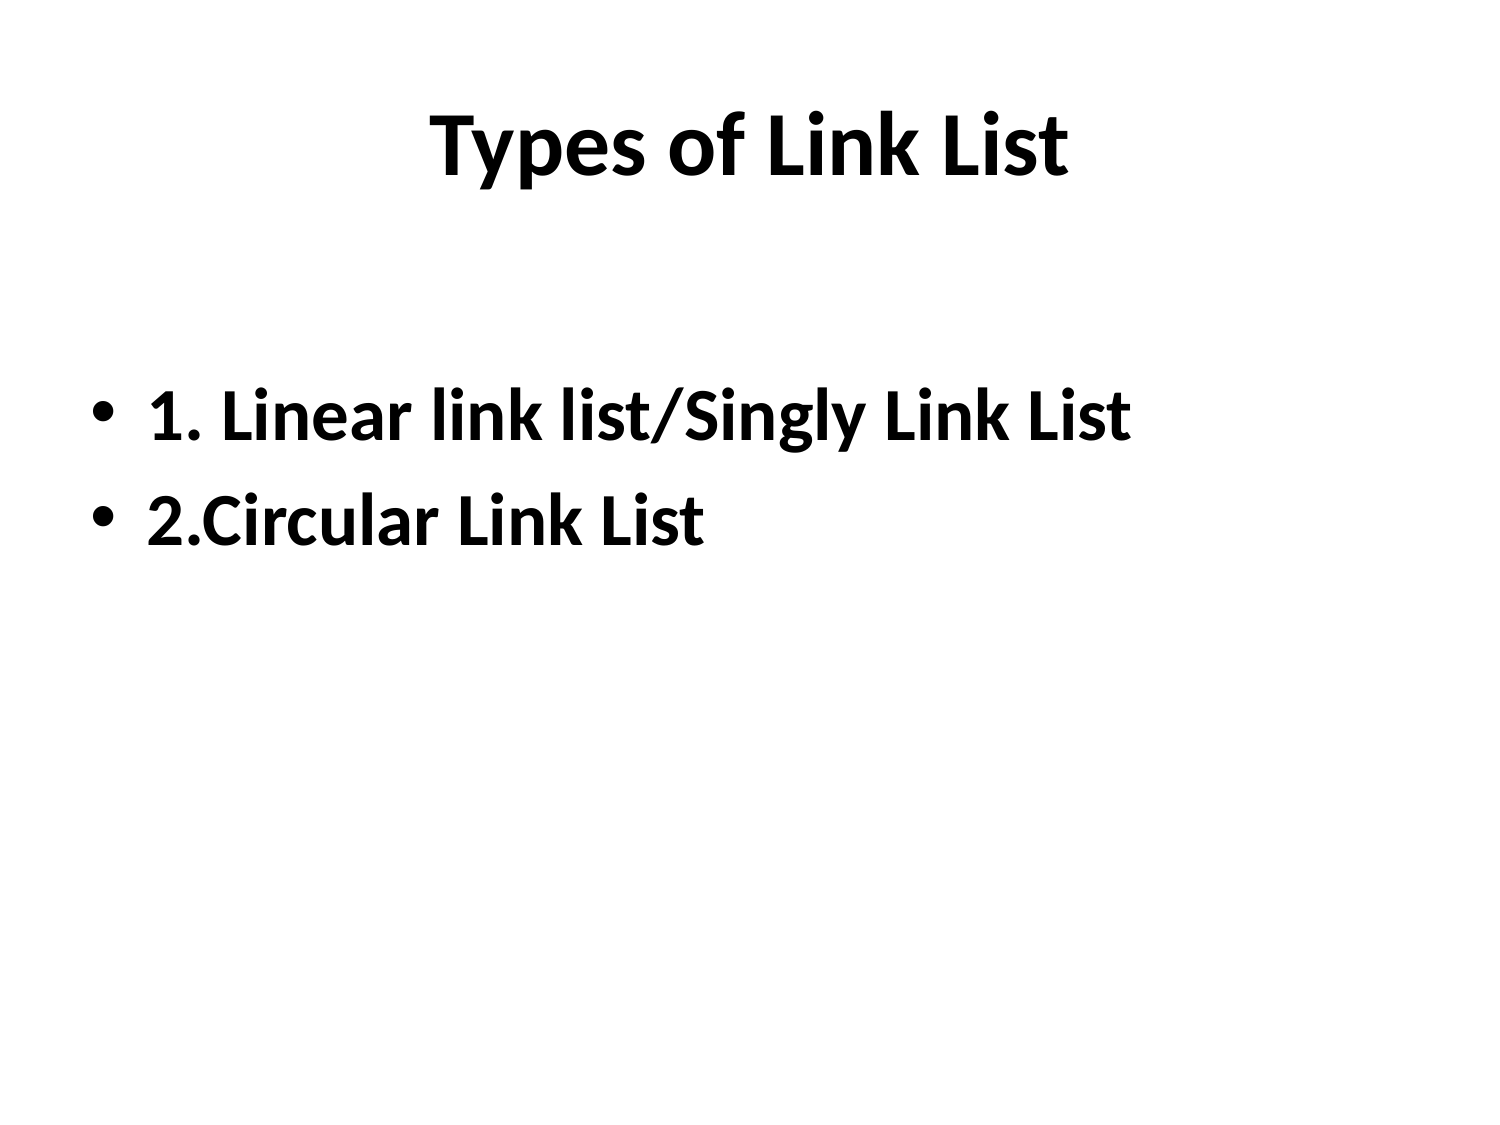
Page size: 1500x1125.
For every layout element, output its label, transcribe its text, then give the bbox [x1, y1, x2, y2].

title Types of Link List [75, 45, 1425, 233]
list 1. Linear link list/Singly Link List 2.Circular Link List [75, 262, 1425, 1005]
